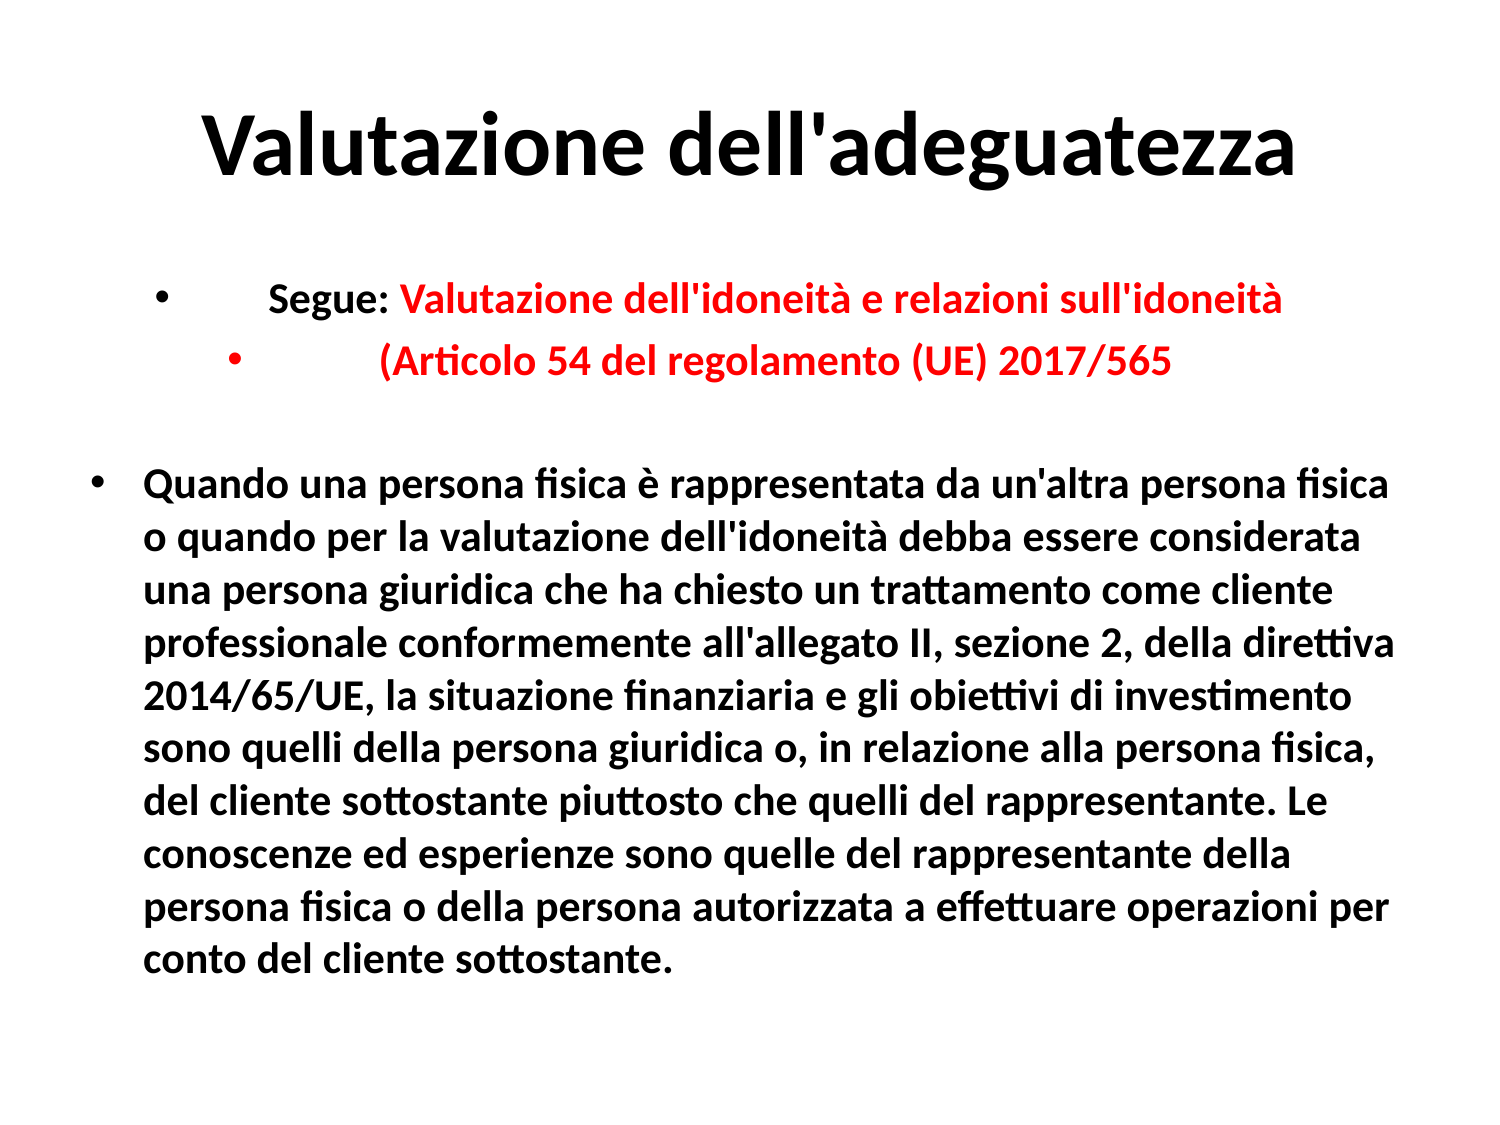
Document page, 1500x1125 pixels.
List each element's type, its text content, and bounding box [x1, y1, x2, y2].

list Segue: Valutazione dell'idoneità e relazioni sull'idoneità (Articolo 54 del regolamento (UE) 2017/565 Quando una persona fisica è rappresentata da un'altra persona fisica o quando per la valutazione dell'idoneità debba essere considerata una persona giuridica che ha chiesto un trattamento come cliente professionale conformemente all'allegato II, sezione 2, della direttiva 2014/65/UE, la situazione finanziaria e gli obiettivi di investimento sono quelli della persona giuridica o, in relazione alla persona fisica, del cliente sottostante piuttosto che quelli del rappresentante. Le conoscenze ed esperienze sono quelle del rappresentante della persona fisica o della persona autorizzata a effettuare operazioni per conto del cliente sottostante. [75, 262, 1425, 1005]
title Valutazione dell'adeguatezza [75, 45, 1425, 233]
